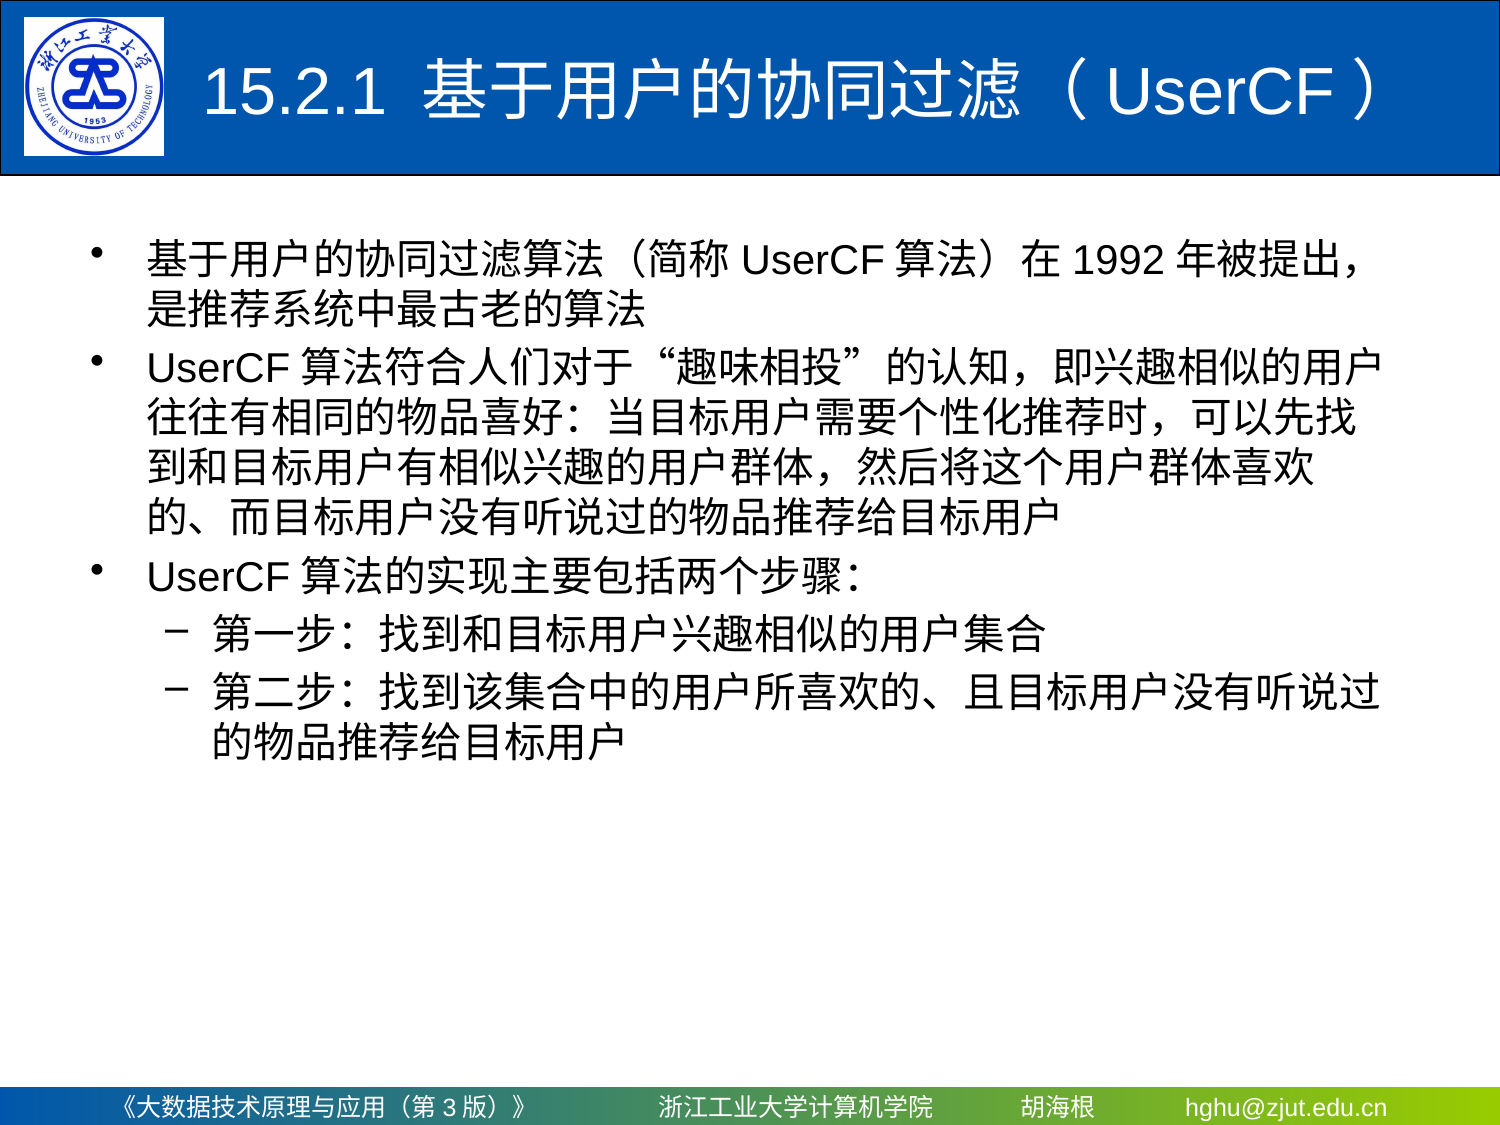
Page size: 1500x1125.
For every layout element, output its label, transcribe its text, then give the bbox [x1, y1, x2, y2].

title 15.2.1 基于用户的协同过滤（UserCF） [187, 12, 1500, 163]
picture [24, 17, 164, 156]
list 基于用户的协同过滤算法（简称UserCF算法）在1992年被提出，是推荐系统中最古老的算法 UserCF算法符合人们对于“趣味相投”的认知，即兴趣相似的用户往往有相同的物品喜好：当目标用户需要个性化推荐时，可以先找到和目标用户有相似兴趣的用户群体，然后将这个用户群体喜欢的、而目标用户没有听说过的物品推荐给目标用户 UserCF算法的实现主要包括两个步骤： 第一步：找到和目标用户兴趣相似的用户集合 第二步：找到该集合中的用户所喜欢的、且目标用户没有听说过的物品推荐给目标用户 [74, 224, 1413, 1006]
